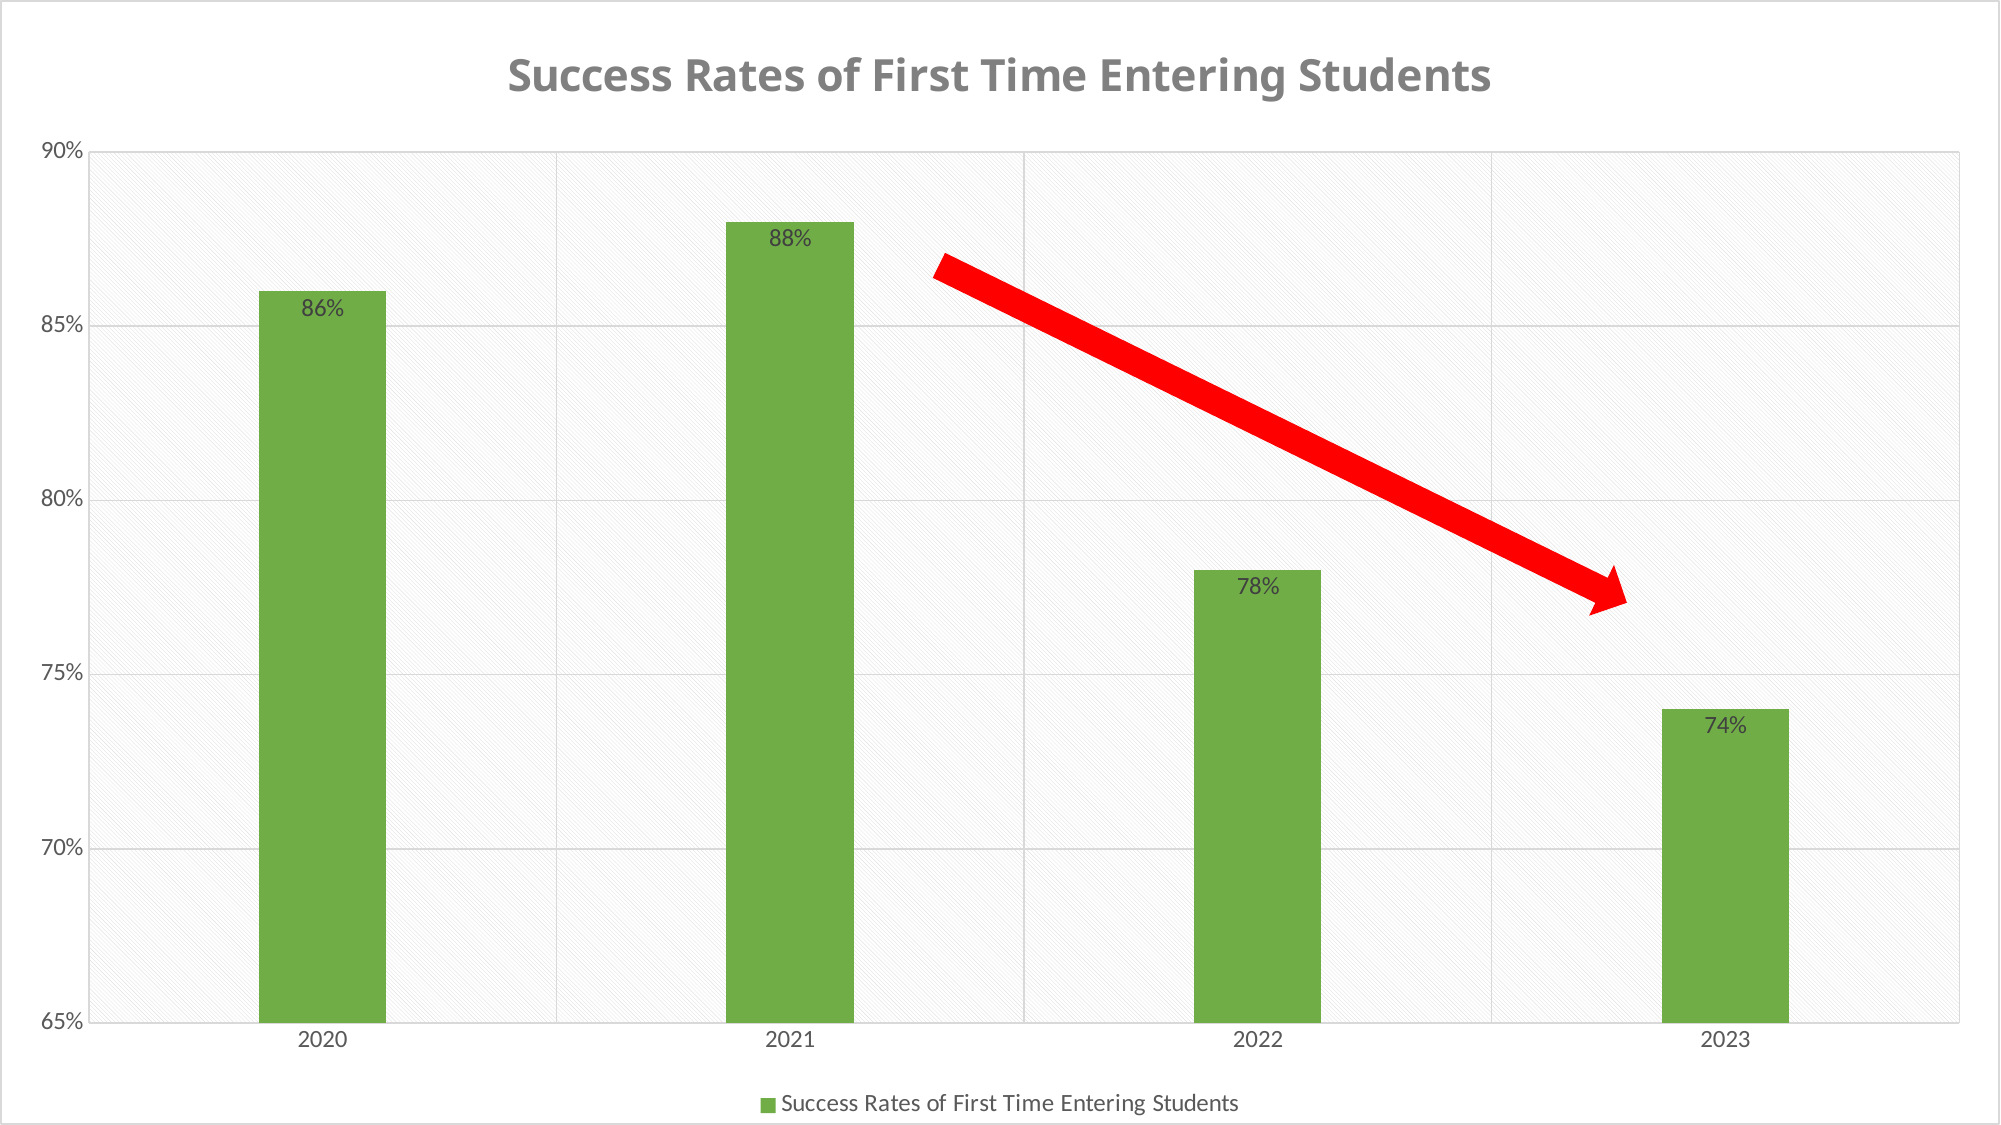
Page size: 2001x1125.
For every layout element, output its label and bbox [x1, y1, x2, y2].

chart [0, 0, 2000, 1125]
